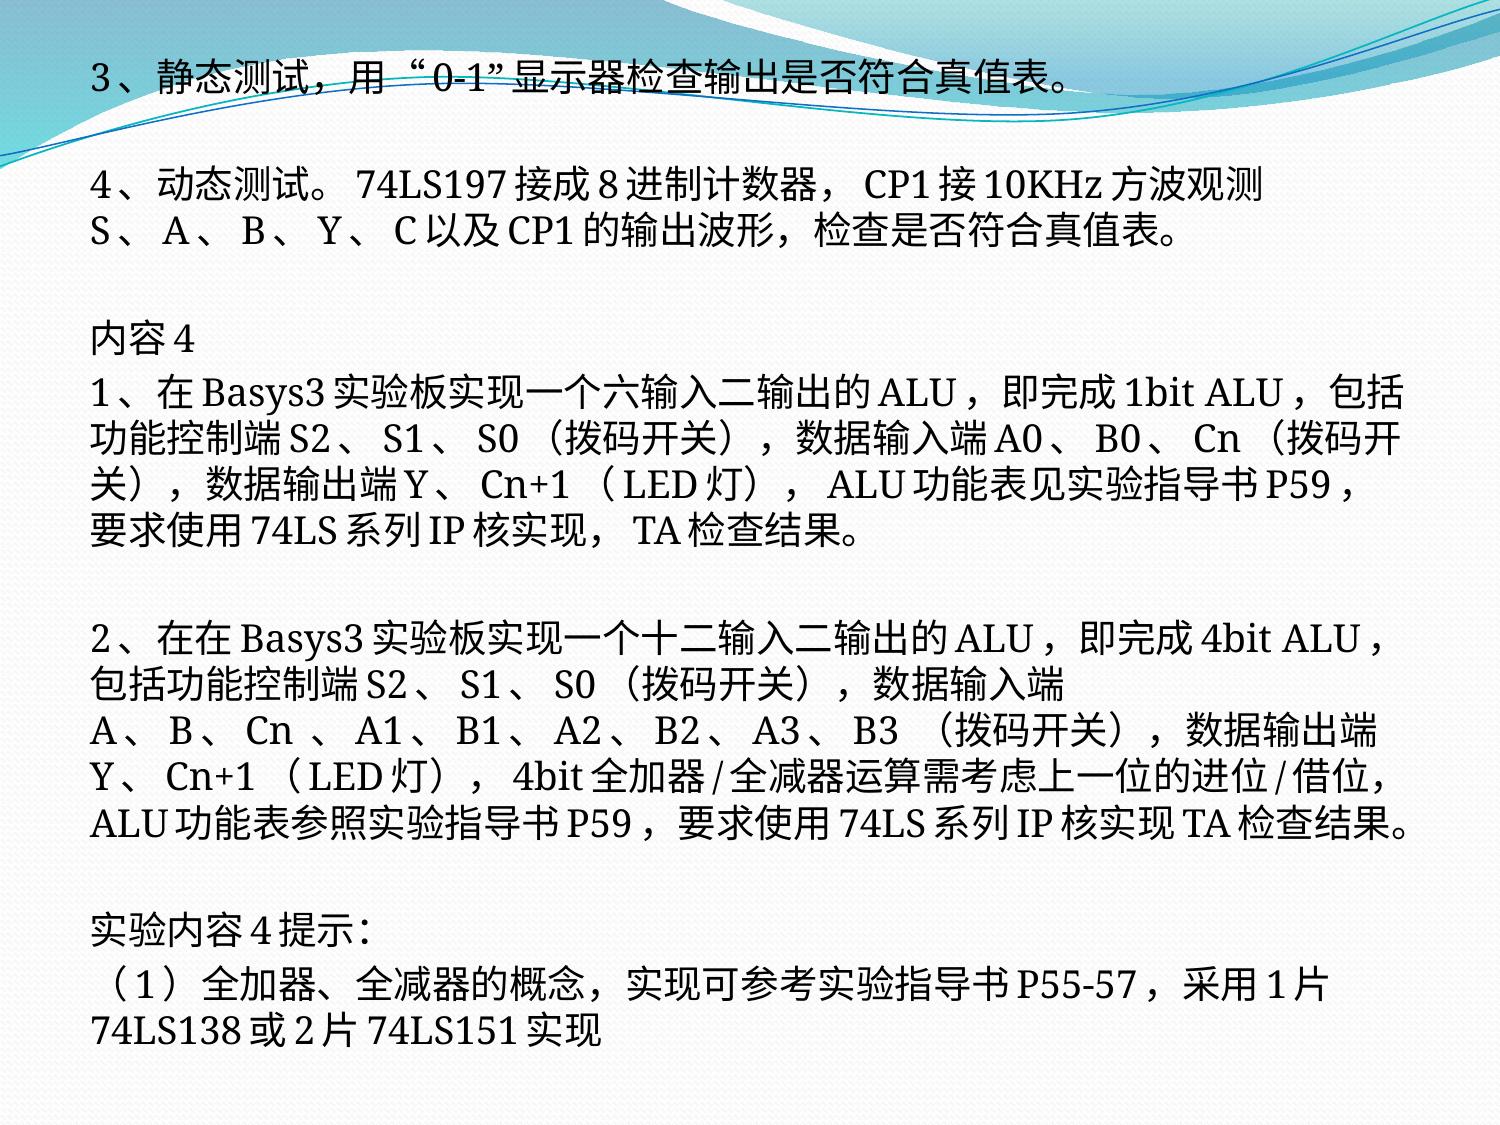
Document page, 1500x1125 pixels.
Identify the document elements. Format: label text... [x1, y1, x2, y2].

list 3、静态测试，用“0-1”显示器检查输出是否符合真值表。 4、动态测试。74LS197接成8进制计数器，CP1接10KHz方波观测S、A、B、Y、C以及CP1的输出波形，检查是否符合真值表。 内容4 1、在Basys3实验板实现一个六输入二输出的ALU，即完成1bit ALU，包括功能控制端S2、S1、S0（拨码开关），数据输入端A0、B0、Cn（拨码开关），数据输出端Y、Cn+1（LED灯），ALU功能表见实验指导书P59，要求使用74LS系列IP核实现，TA检查结果。 2、在在Basys3实验板实现一个十二输入二输出的ALU，即完成4bit ALU，包括功能控制端S2、S1、S0（拨码开关），数据输入端A、B、Cn 、A1、B1、A2、B2、A3、B3 （拨码开关），数据输出端Y、Cn+1（LED灯），4bit全加器/全减器运算需考虑上一位的进位/借位， ALU功能表参照实验指导书P59，要求使用74LS系列IP核实现TA检查结果。 实验内容4提示： （1）全加器、全减器的概念，实现可参考实验指导书P55-57，采用1片74LS138或2片74LS151实现 [75, 45, 1425, 1083]
